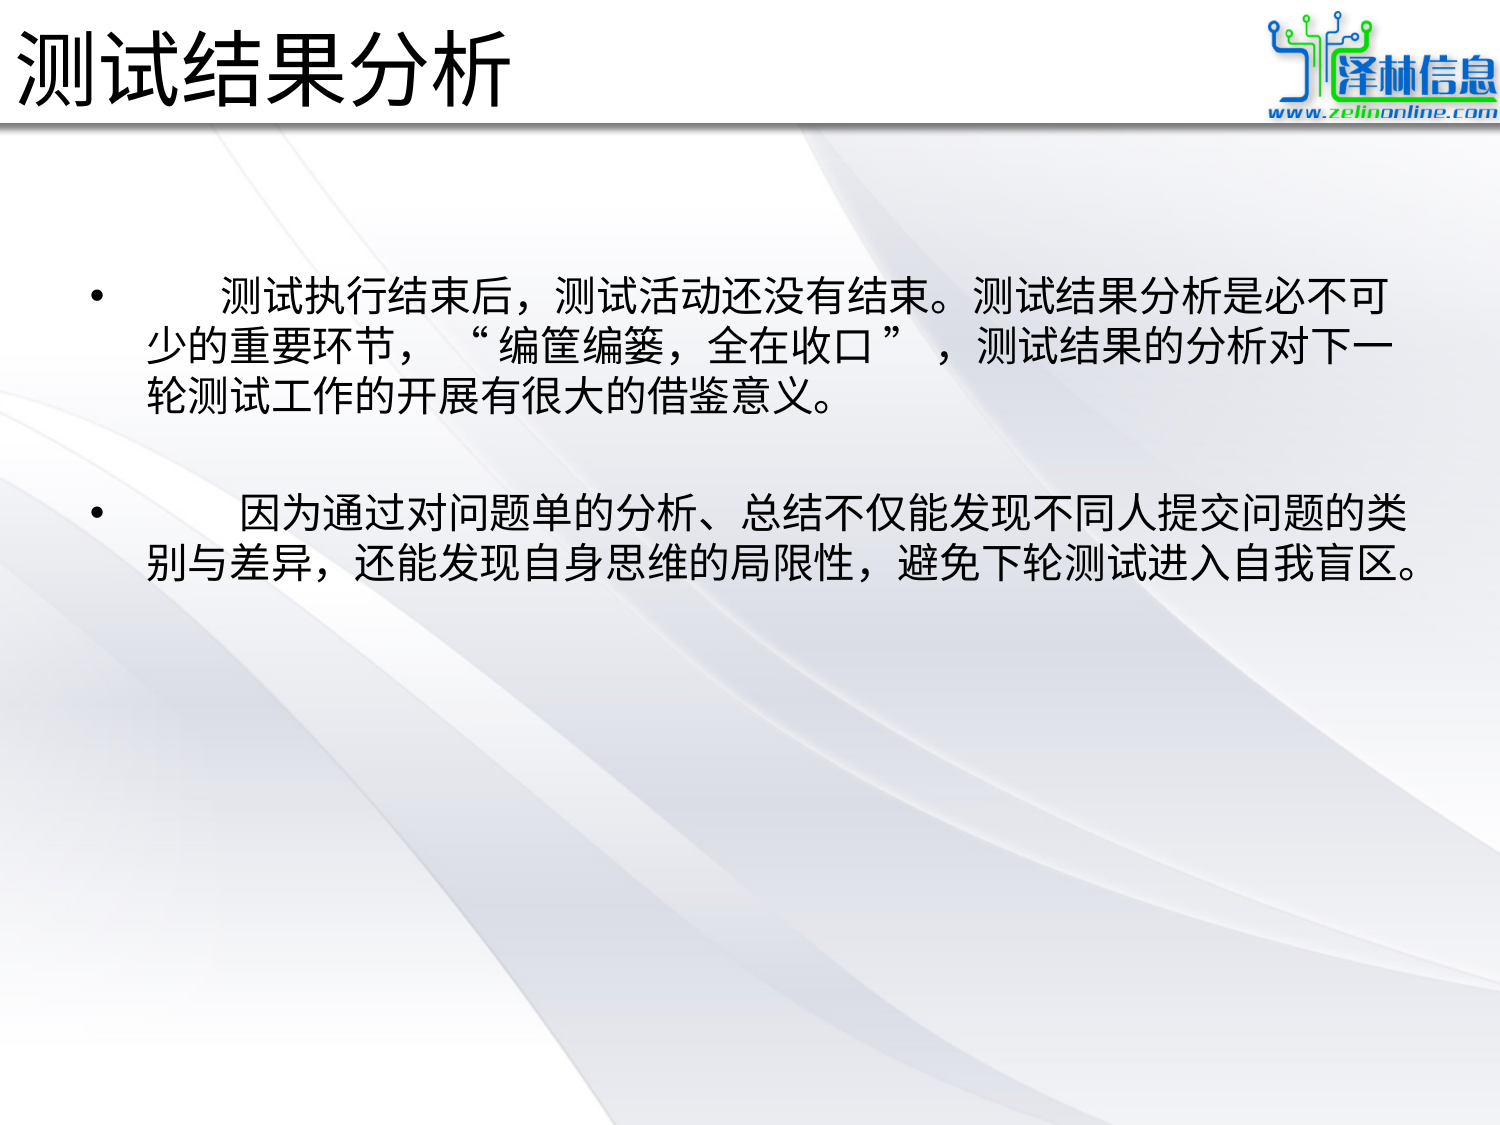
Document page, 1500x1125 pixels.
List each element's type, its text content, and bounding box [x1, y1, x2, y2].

picture [0, 123, 1500, 1125]
picture [1350, 11, 1500, 118]
list 测试执行结束后，测试活动还没有结束。测试结果分析是必不可少的重要环节， “ 编筐编篓，全在收口 ” ，测试结果的分析对下一轮测试工作的开展有很大的借鉴意义。 因为通过对问题单的分析、总结不仅能发现不同人提交问题的类别与差异，还能发现自身思维的局限性，避免下轮测试进入自我盲区。 [75, 262, 1425, 1005]
title 测试结果分析 [0, 9, 1350, 118]
